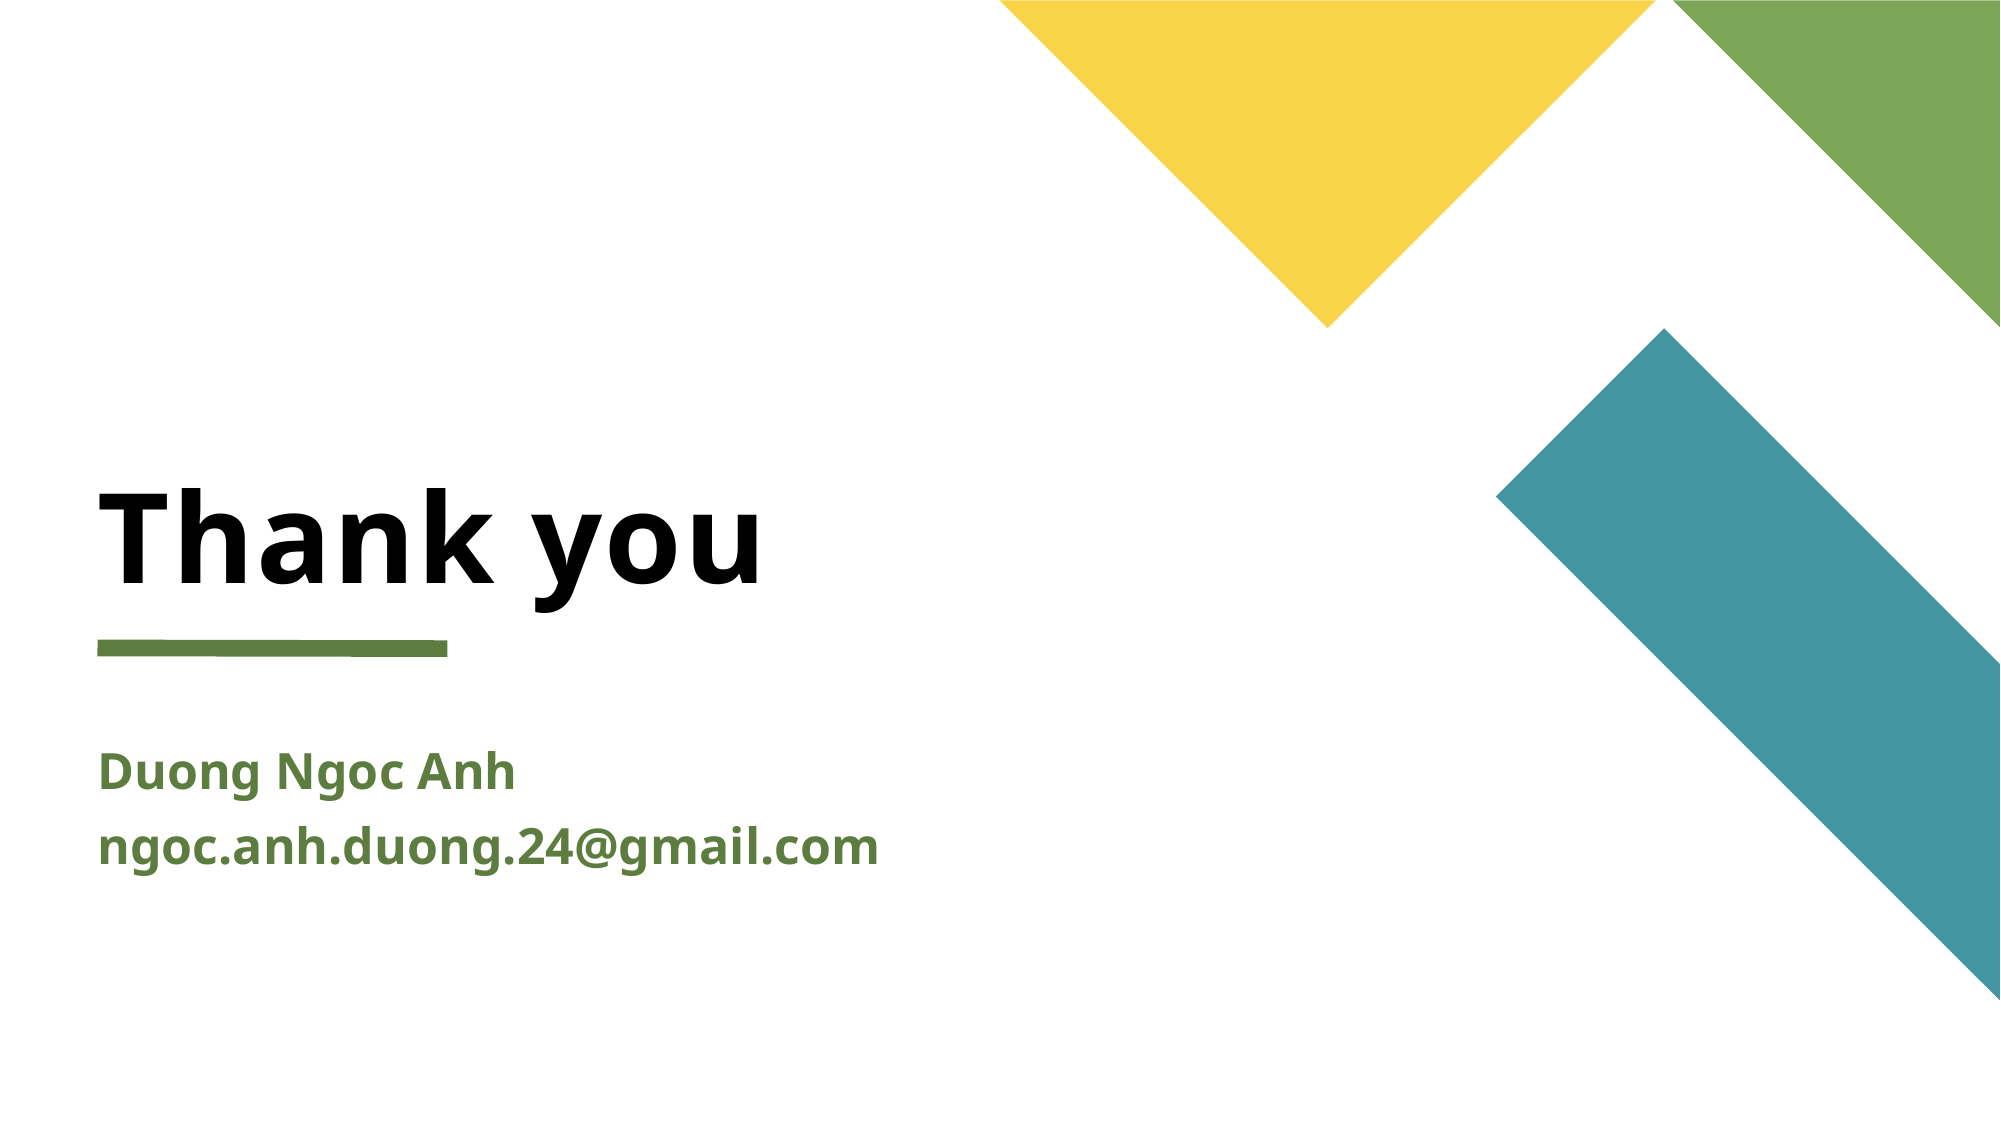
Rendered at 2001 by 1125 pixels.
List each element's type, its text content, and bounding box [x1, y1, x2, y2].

title Thank you [97, 67, 998, 608]
list Duong Ngoc Anh ngoc.anh.duong.24@gmail.com [97, 746, 998, 1017]
